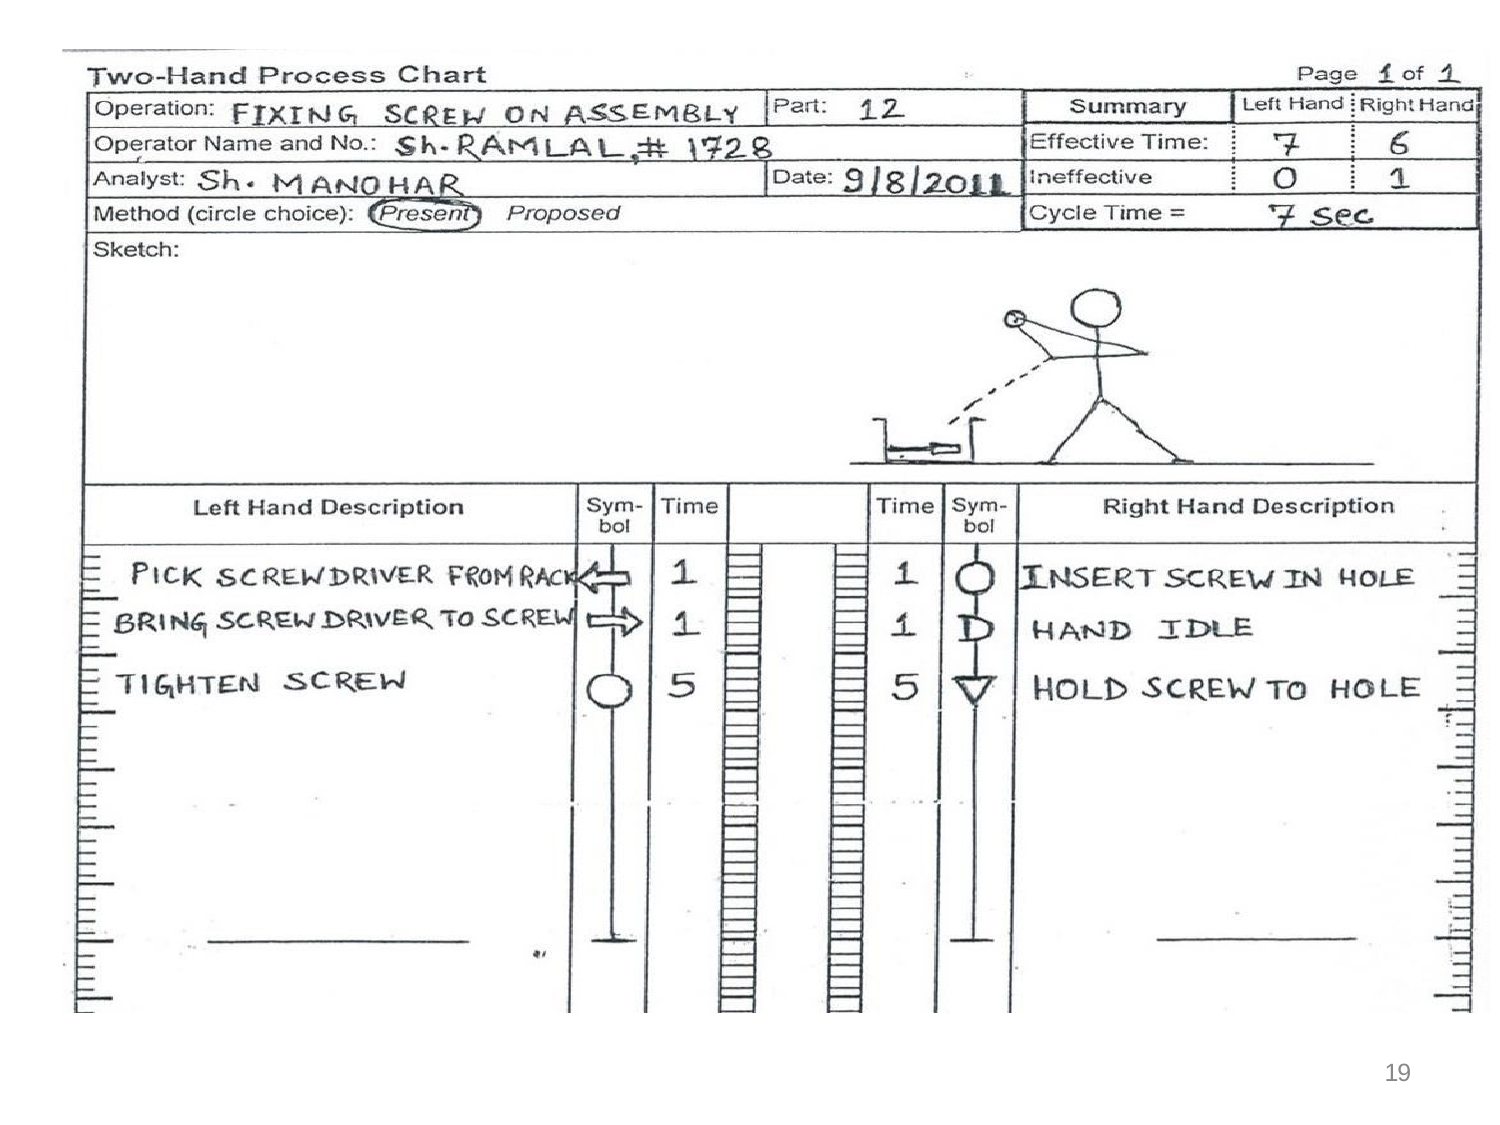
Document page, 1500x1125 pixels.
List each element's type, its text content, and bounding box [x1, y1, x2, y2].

slide_number 19 [1378, 1060, 1417, 1125]
text_box [62, 49, 1491, 1013]
